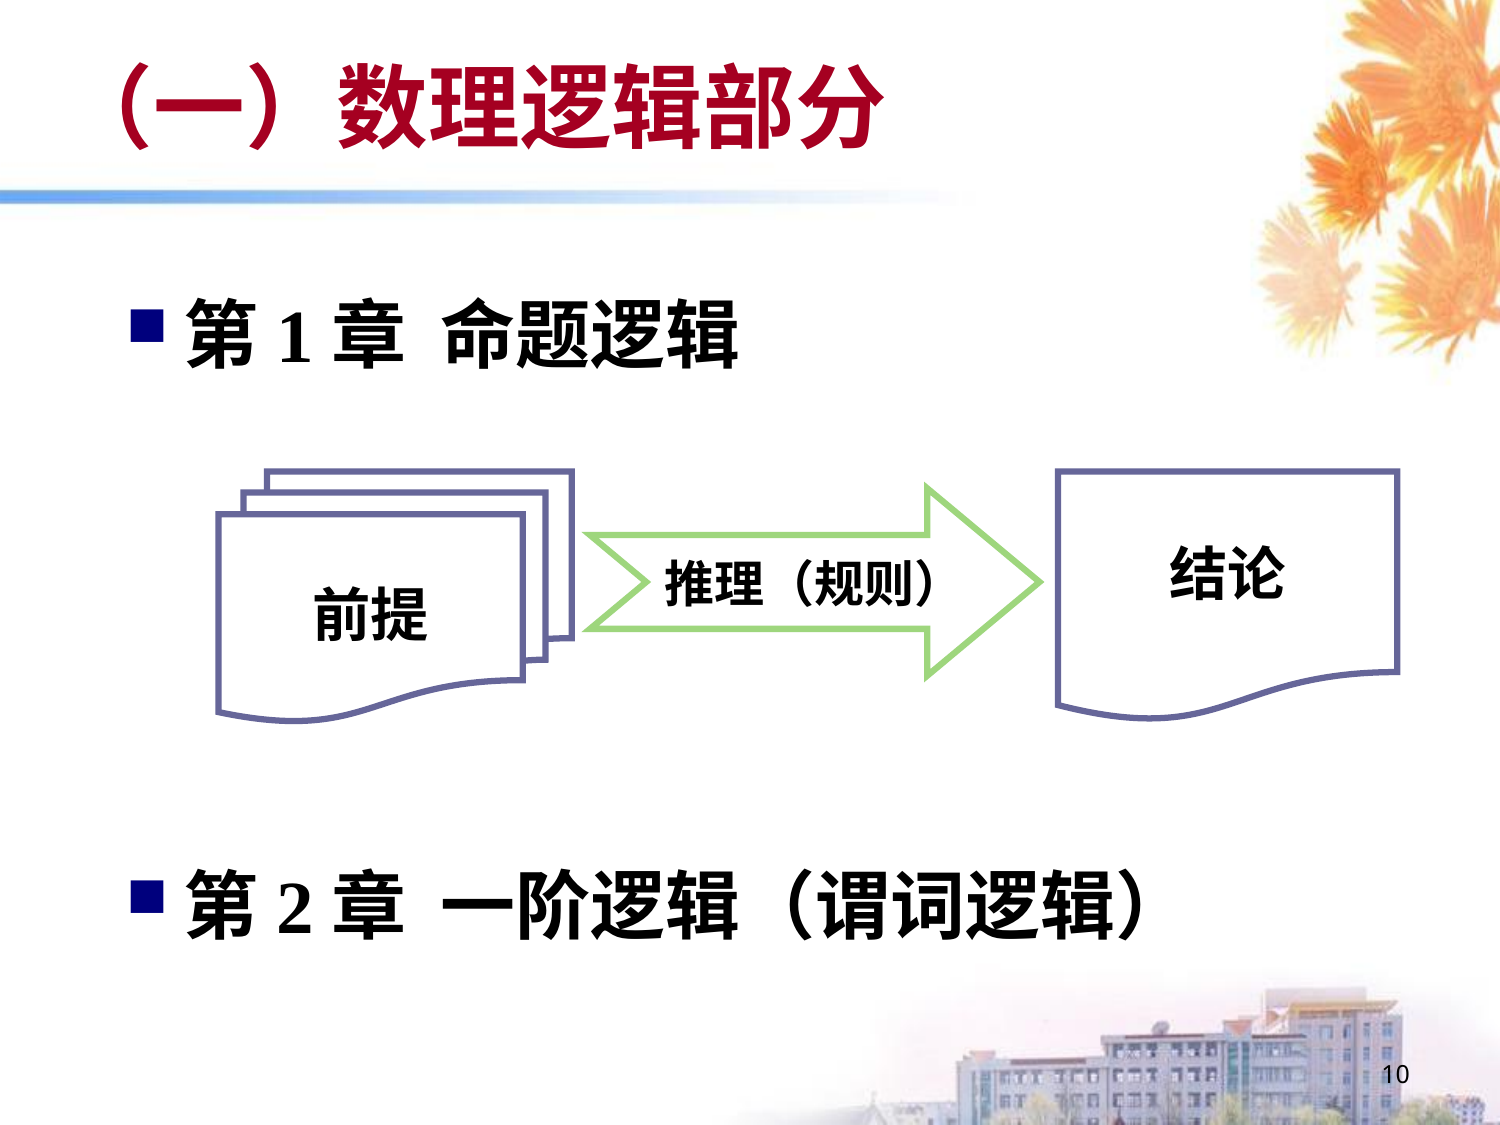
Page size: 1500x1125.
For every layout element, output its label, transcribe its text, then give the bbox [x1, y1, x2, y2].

text_box 推理（规则） [590, 488, 1040, 676]
text_box 第1章 命题逻辑 [112, 280, 1463, 410]
text_box 第2章 一阶逻辑（谓词逻辑） [112, 851, 1463, 992]
slide_number 10 [1074, 1024, 1426, 1101]
title （一）数理逻辑部分 [46, 0, 1397, 247]
picture [0, 0, 1500, 1125]
text_box 结论 [1058, 471, 1398, 719]
text_box 前提 [218, 471, 572, 722]
